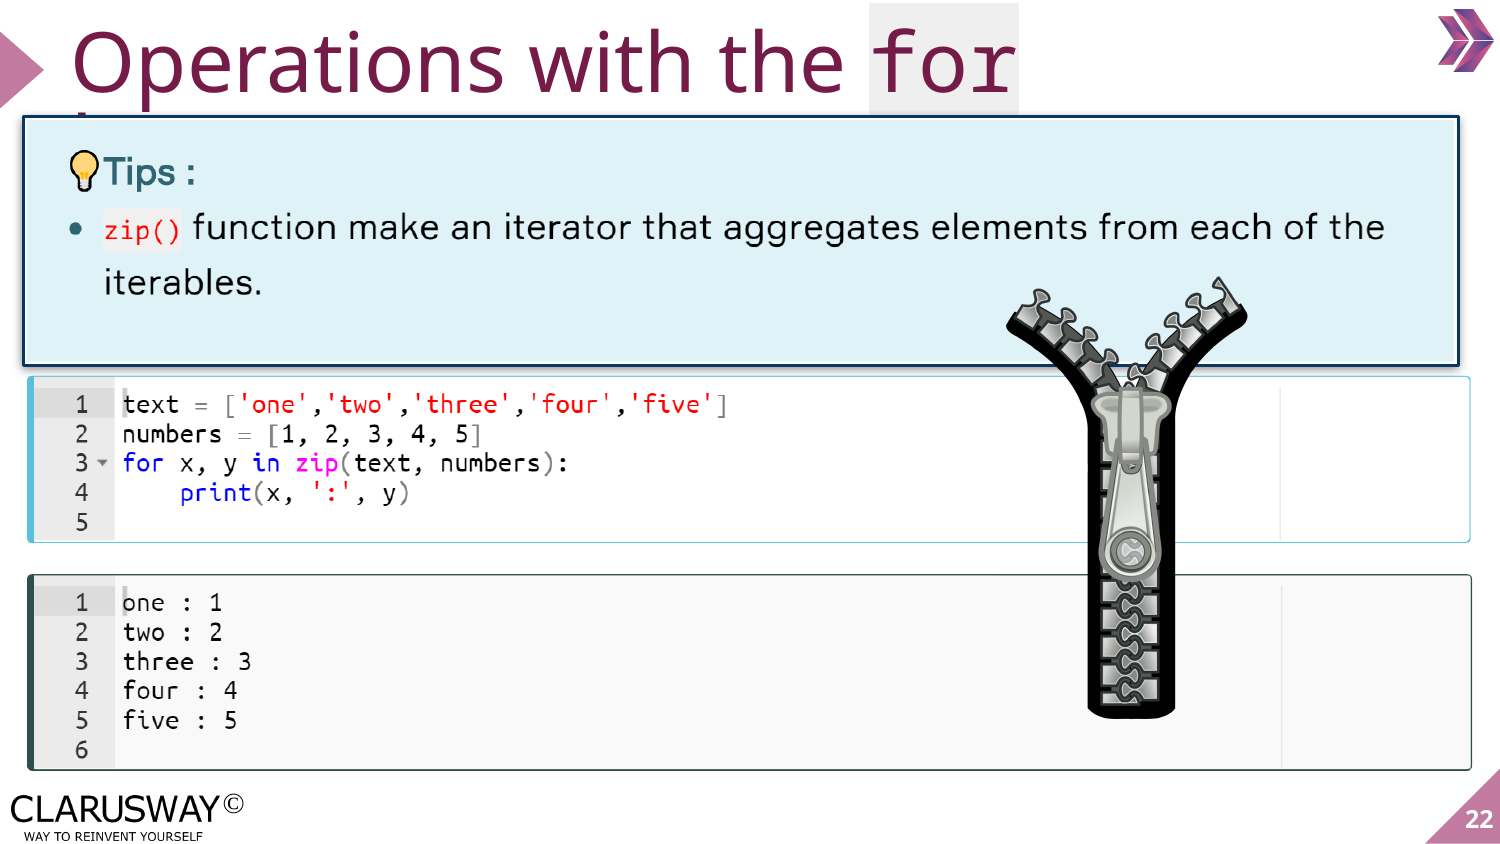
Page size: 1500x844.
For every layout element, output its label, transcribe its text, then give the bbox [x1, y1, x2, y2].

title Operations with the for Loop(review) [70, 28, 856, 111]
picture [24, 4, 1476, 844]
slide_number ‹#› [1418, 760, 1494, 838]
picture [11, 795, 220, 841]
picture [1438, 9, 1494, 72]
